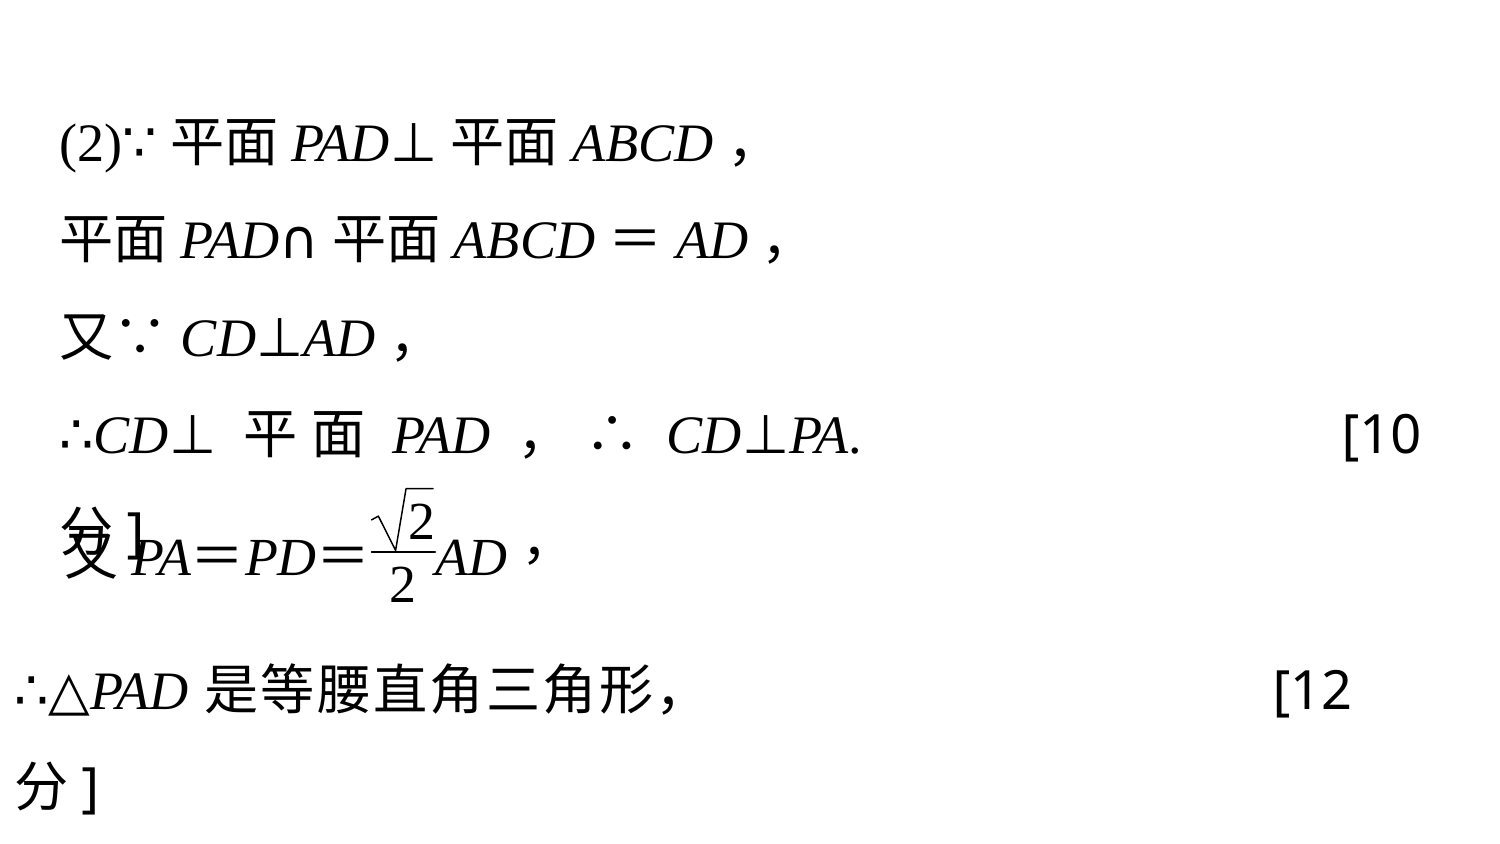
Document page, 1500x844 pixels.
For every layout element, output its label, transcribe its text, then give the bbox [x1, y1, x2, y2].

text_box (2)∵平面PAD⊥平面ABCD， 平面PAD∩平面ABCD＝AD， 又∵CD⊥AD， ∴CD⊥平面PAD，∴CD⊥PA. [10分] [44, 67, 1450, 570]
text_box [63, 486, 1365, 671]
text_box ∴△PAD是等腰直角三角形， [12分] [0, 615, 1380, 728]
